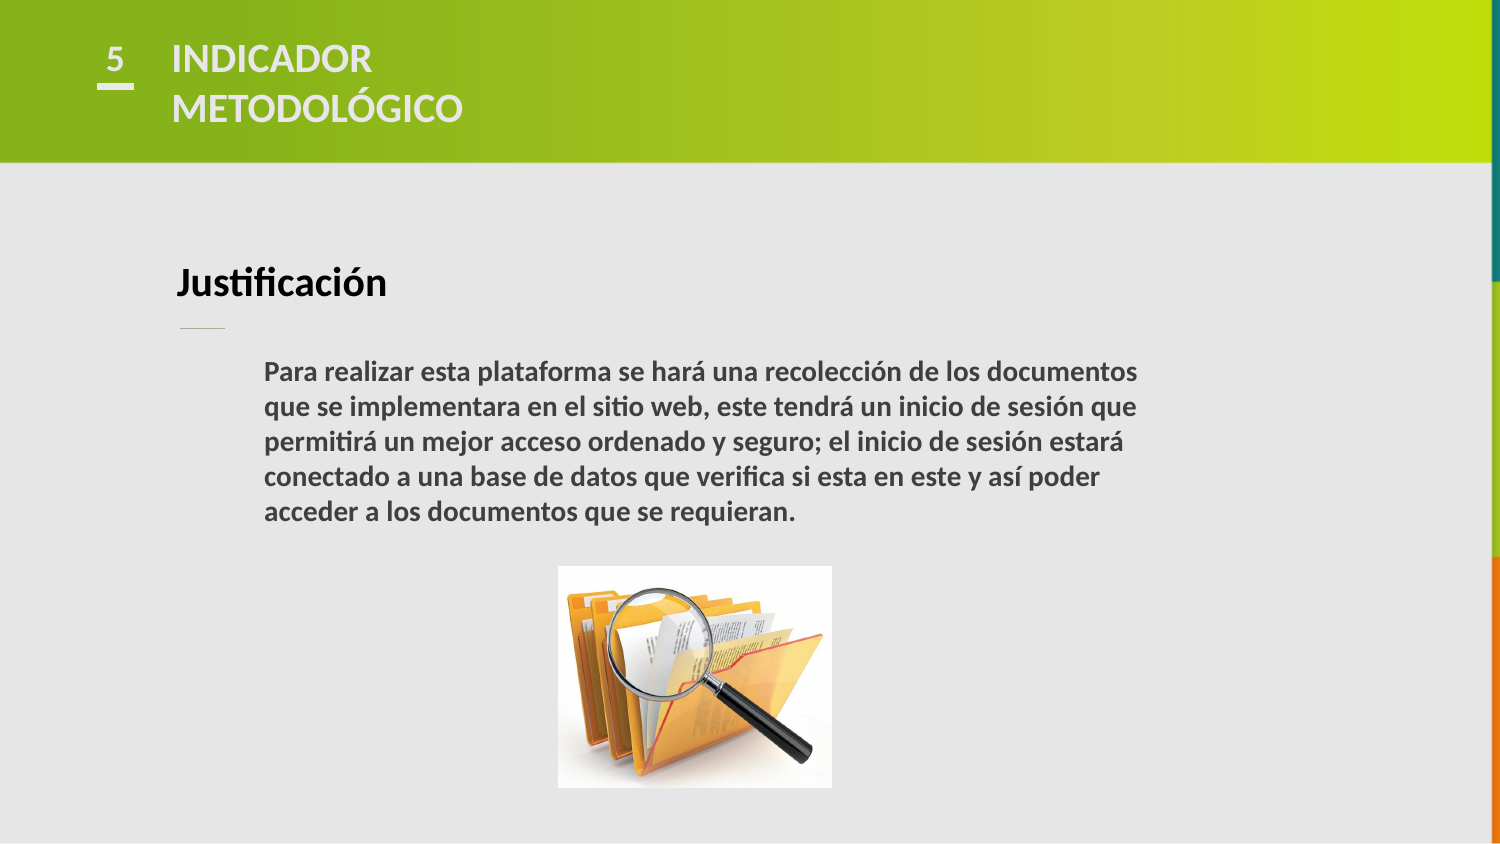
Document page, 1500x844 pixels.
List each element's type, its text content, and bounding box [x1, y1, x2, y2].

picture [0, 0, 1500, 844]
text_box [369, 160, 795, 216]
text_box INDICADOR METODOLÓGICO [156, 23, 582, 140]
text_box 5 [90, 26, 137, 88]
text_box Justificación [161, 247, 587, 313]
text_box Para realizar esta plataforma se hará una recolección de los documentos que se implementara en el sitio web, este tendrá un inicio de sesión que permitirá un mejor acceso ordenado y seguro; el inicio de sesión estará conectado a una base de datos que verifica si esta en este y así poder acceder a los documentos que se requieran. [249, 344, 1181, 736]
